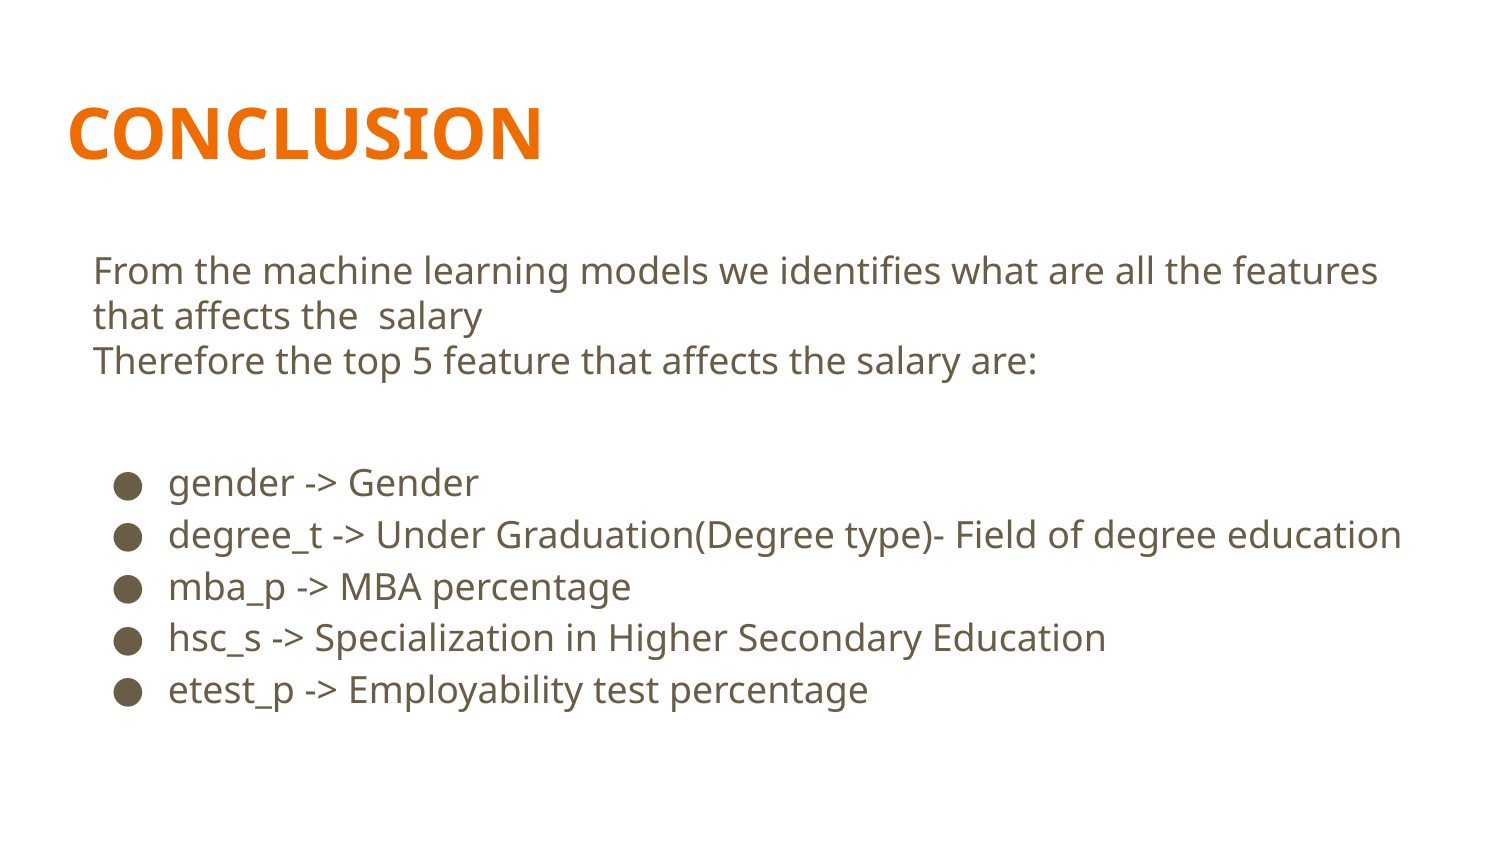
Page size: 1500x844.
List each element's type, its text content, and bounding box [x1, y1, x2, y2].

title CONCLUSION [51, 72, 1449, 189]
text_box From the machine learning models we identifies what are all the features that affects the salary Therefore the top 5 feature that affects the salary are: gender -> Gender degree_t -> Under Graduation(Degree type)- Field of degree education mba_p -> MBA percentage hsc_s -> Specialization in Higher Secondary Education etest_p -> Employability test percentage [78, 232, 1467, 793]
